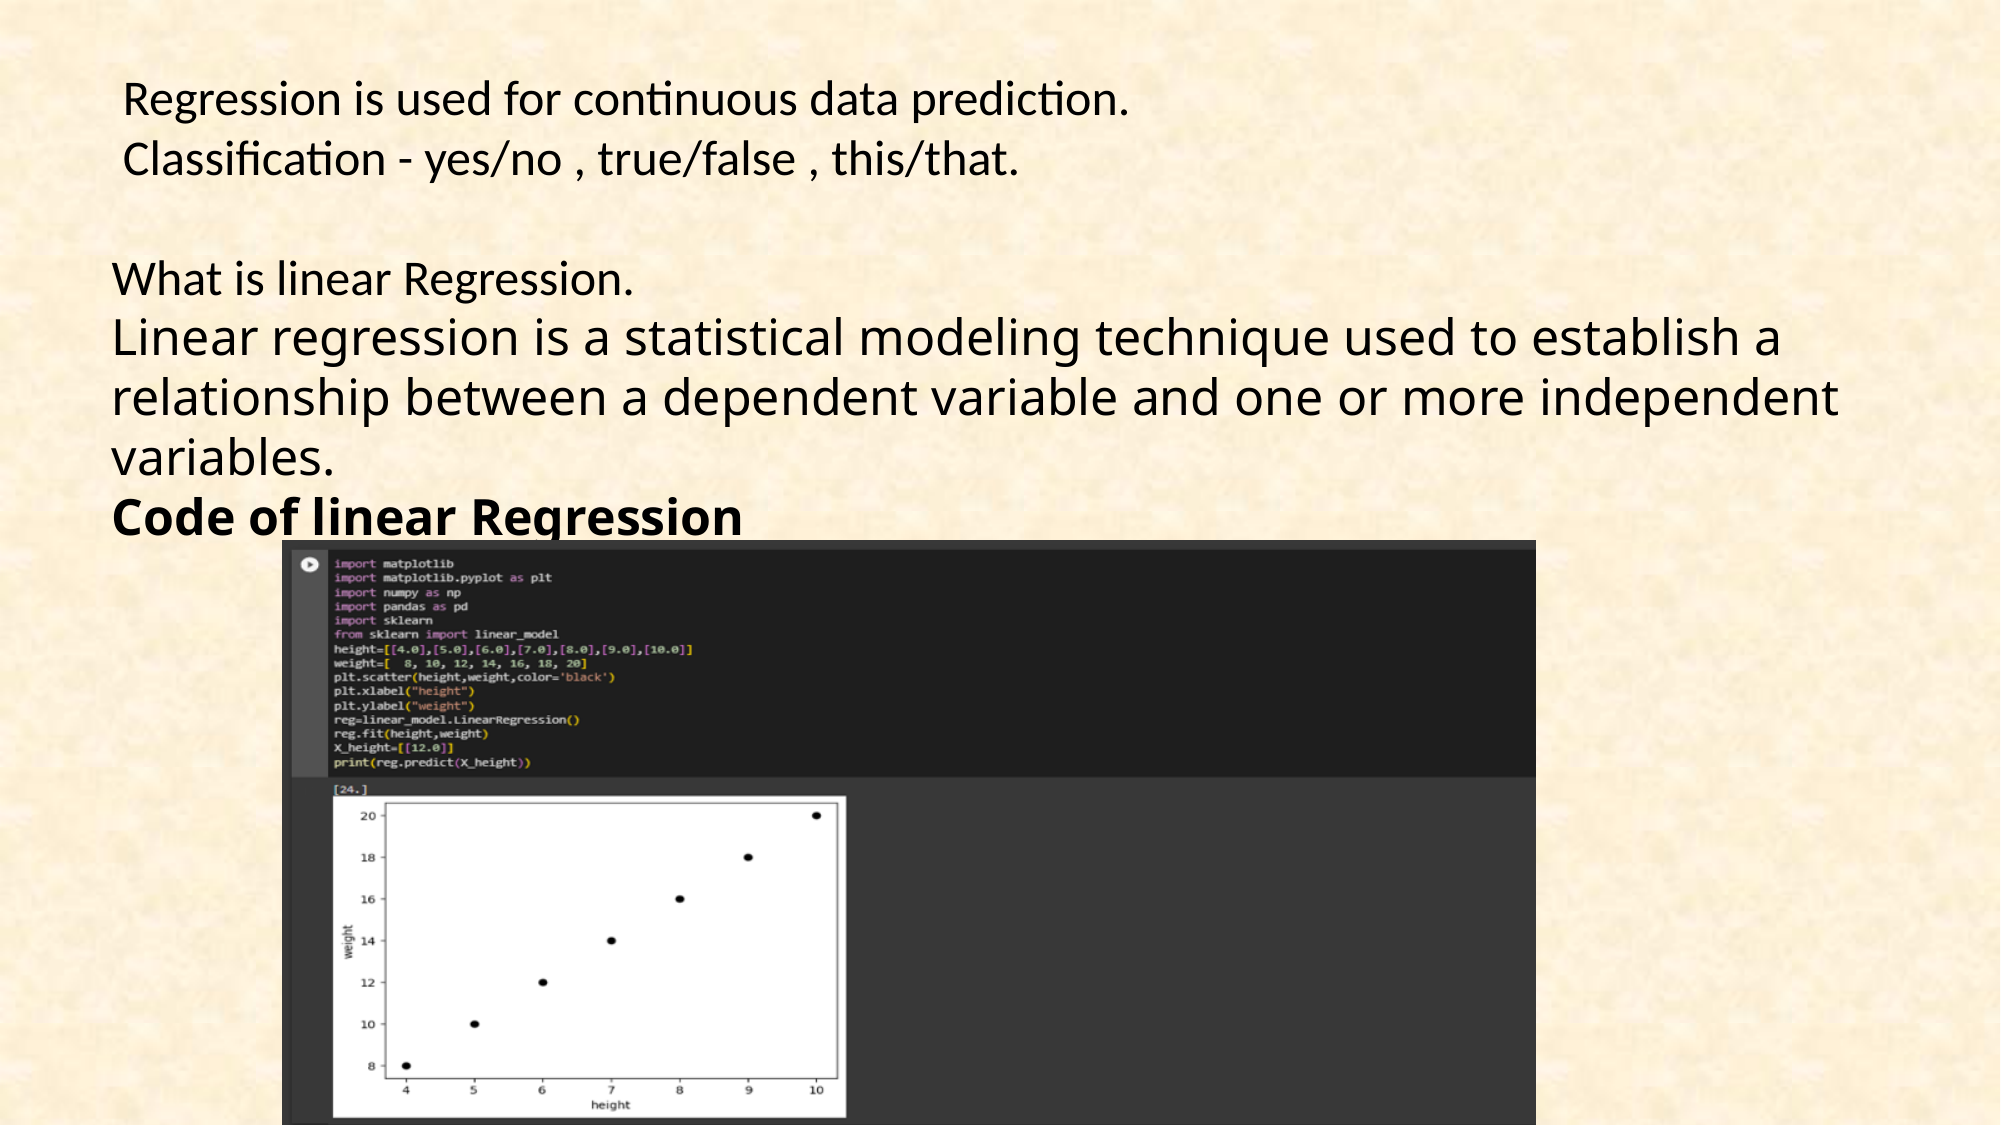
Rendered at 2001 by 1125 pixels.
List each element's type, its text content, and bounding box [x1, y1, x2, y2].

text_box Regression is used for continuous data prediction. Classification - yes/no , true/false , this/that. What is linear Regression. Linear regression is a statistical modeling technique used to establish a relationship between a dependent variable and one or more independent variables. Code of linear Regression [96, 57, 1943, 673]
picture [0, 0, 2001, 1125]
